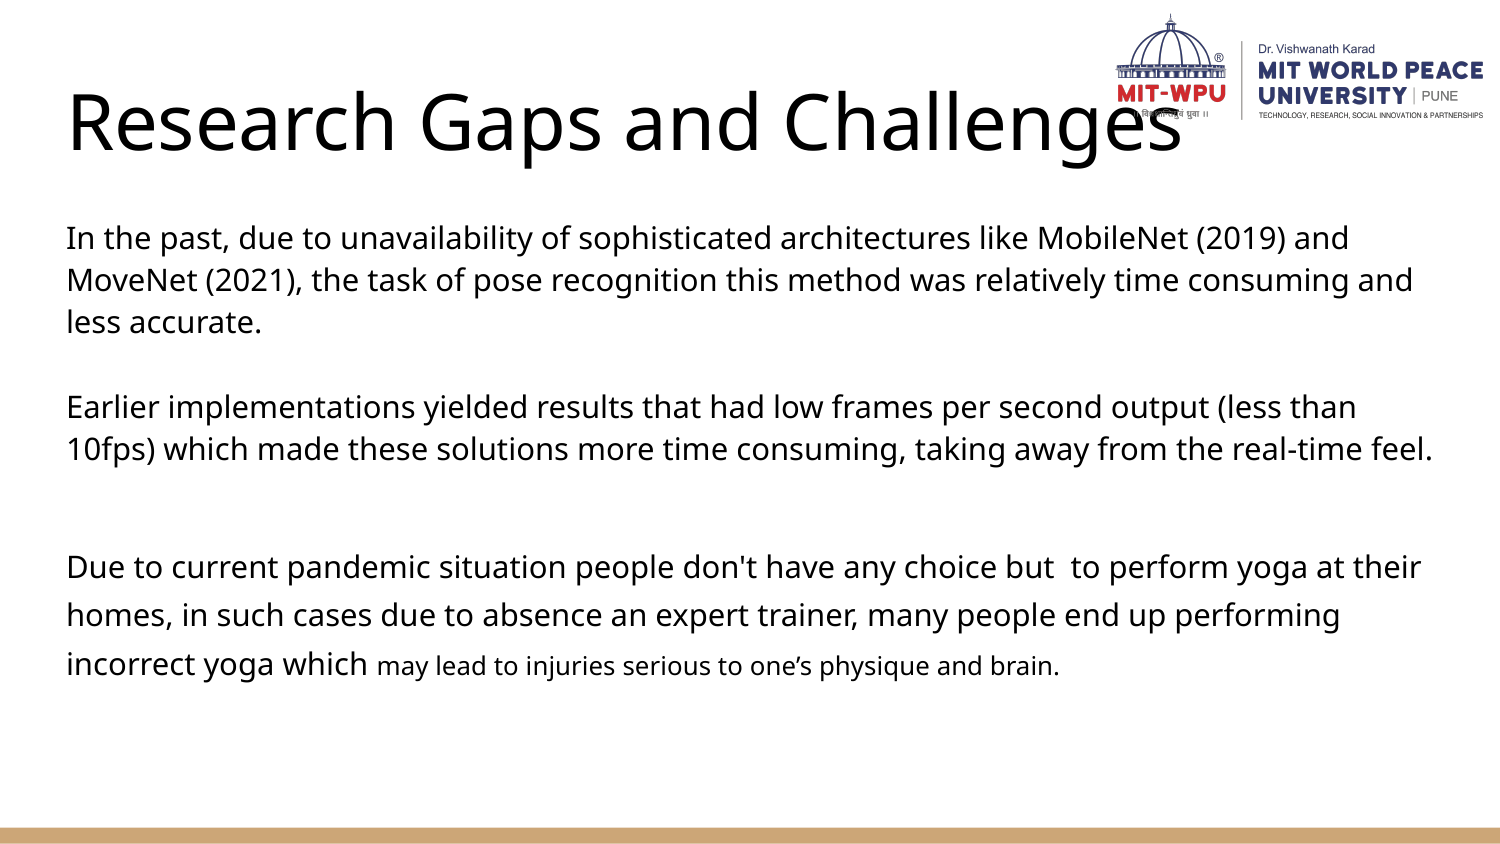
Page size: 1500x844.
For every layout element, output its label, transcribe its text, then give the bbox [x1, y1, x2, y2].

title Research Gaps and Challenges [51, 51, 1449, 189]
list In the past, due to unavailability of sophisticated architectures like MobileNet (2019) and MoveNet (2021), the task of pose recognition this method was relatively time consuming and less accurate. Earlier implementations yielded results that had low frames per second output (less than 10fps) which made these solutions more time consuming, taking away from the real-time feel. Due to current pandemic situation people don't have any choice but to perform yoga at their homes, in such cases due to absence an expert trainer, many people end up performing incorrect yoga which may lead to injuries serious to one’s physique and brain. [51, 200, 1449, 752]
picture [1115, 13, 1483, 120]
